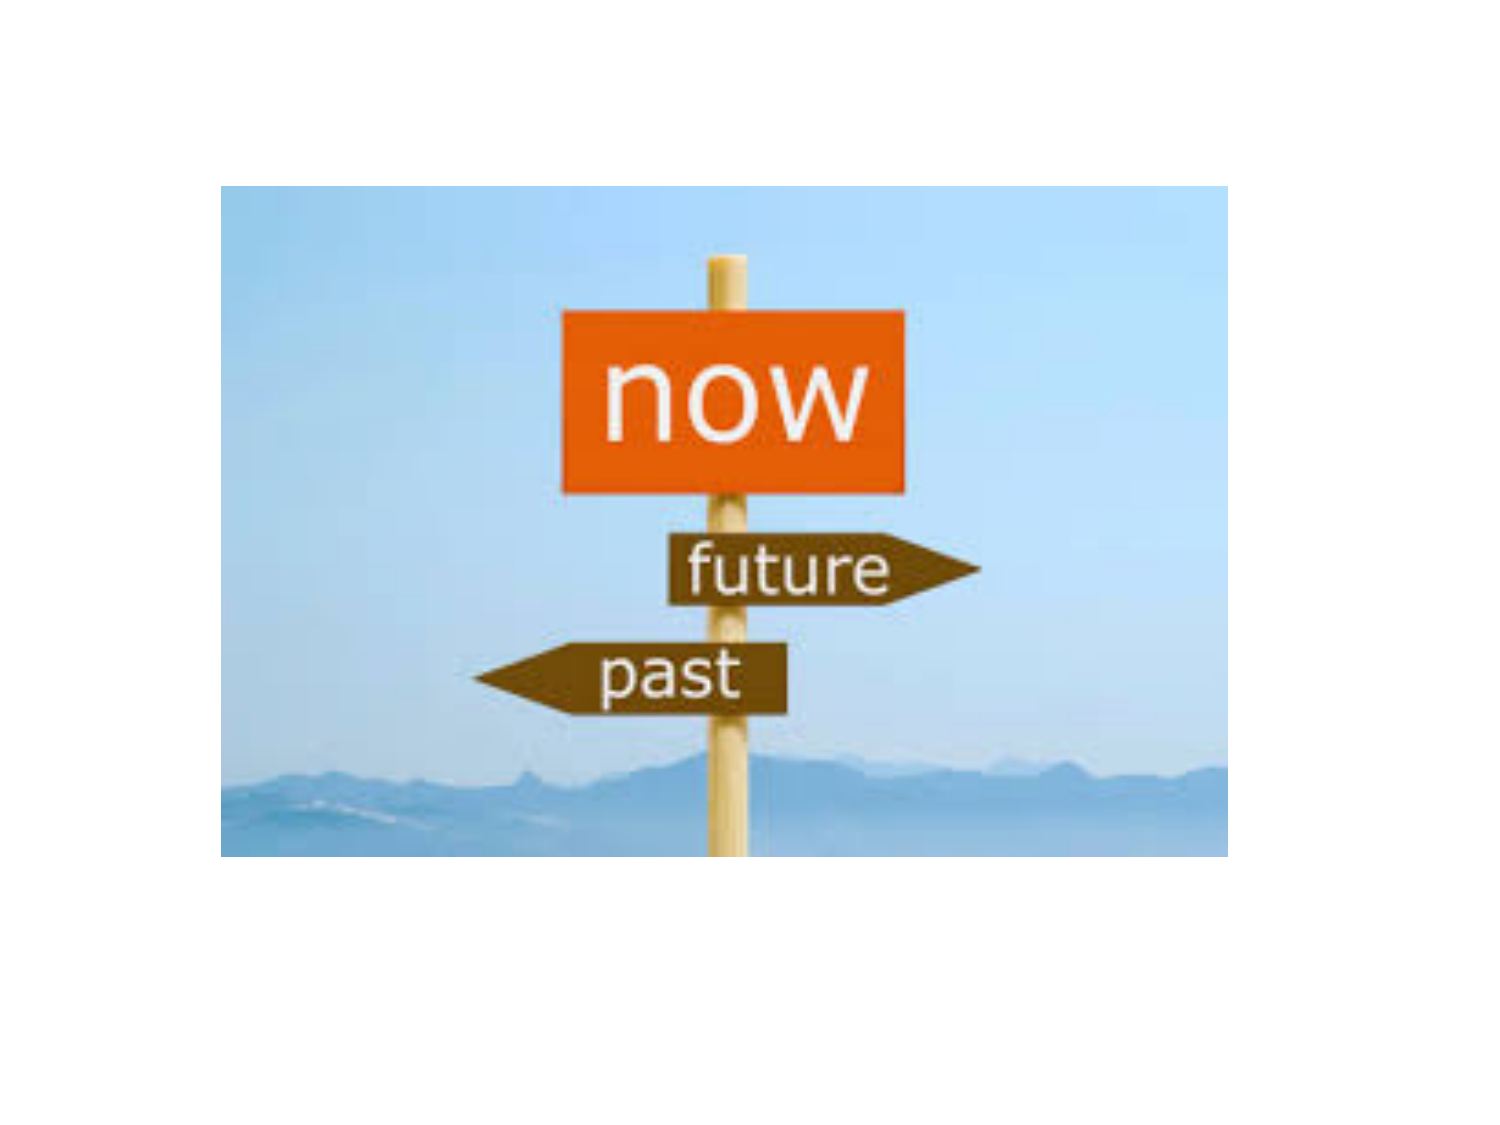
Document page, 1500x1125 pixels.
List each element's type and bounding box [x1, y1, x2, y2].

picture [221, 186, 1228, 857]
